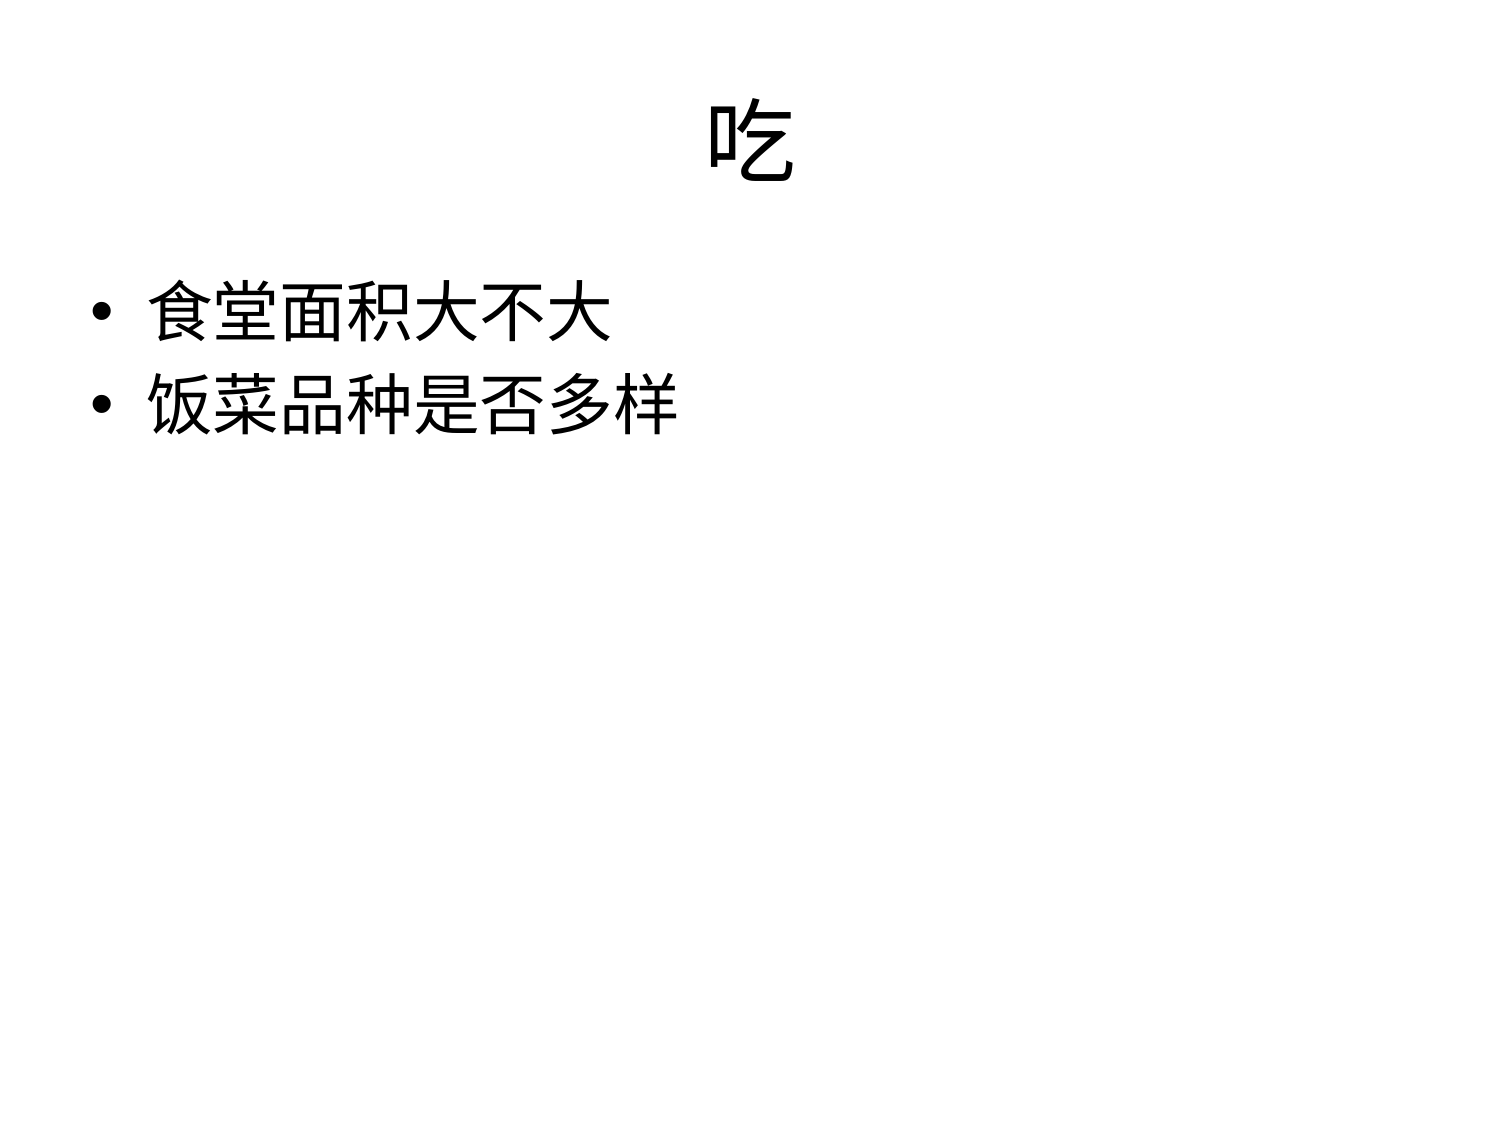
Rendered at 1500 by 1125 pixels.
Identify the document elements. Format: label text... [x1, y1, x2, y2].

list 食堂面积大不大 饭菜品种是否多样 [75, 262, 1425, 1005]
title 吃 [75, 45, 1425, 233]
